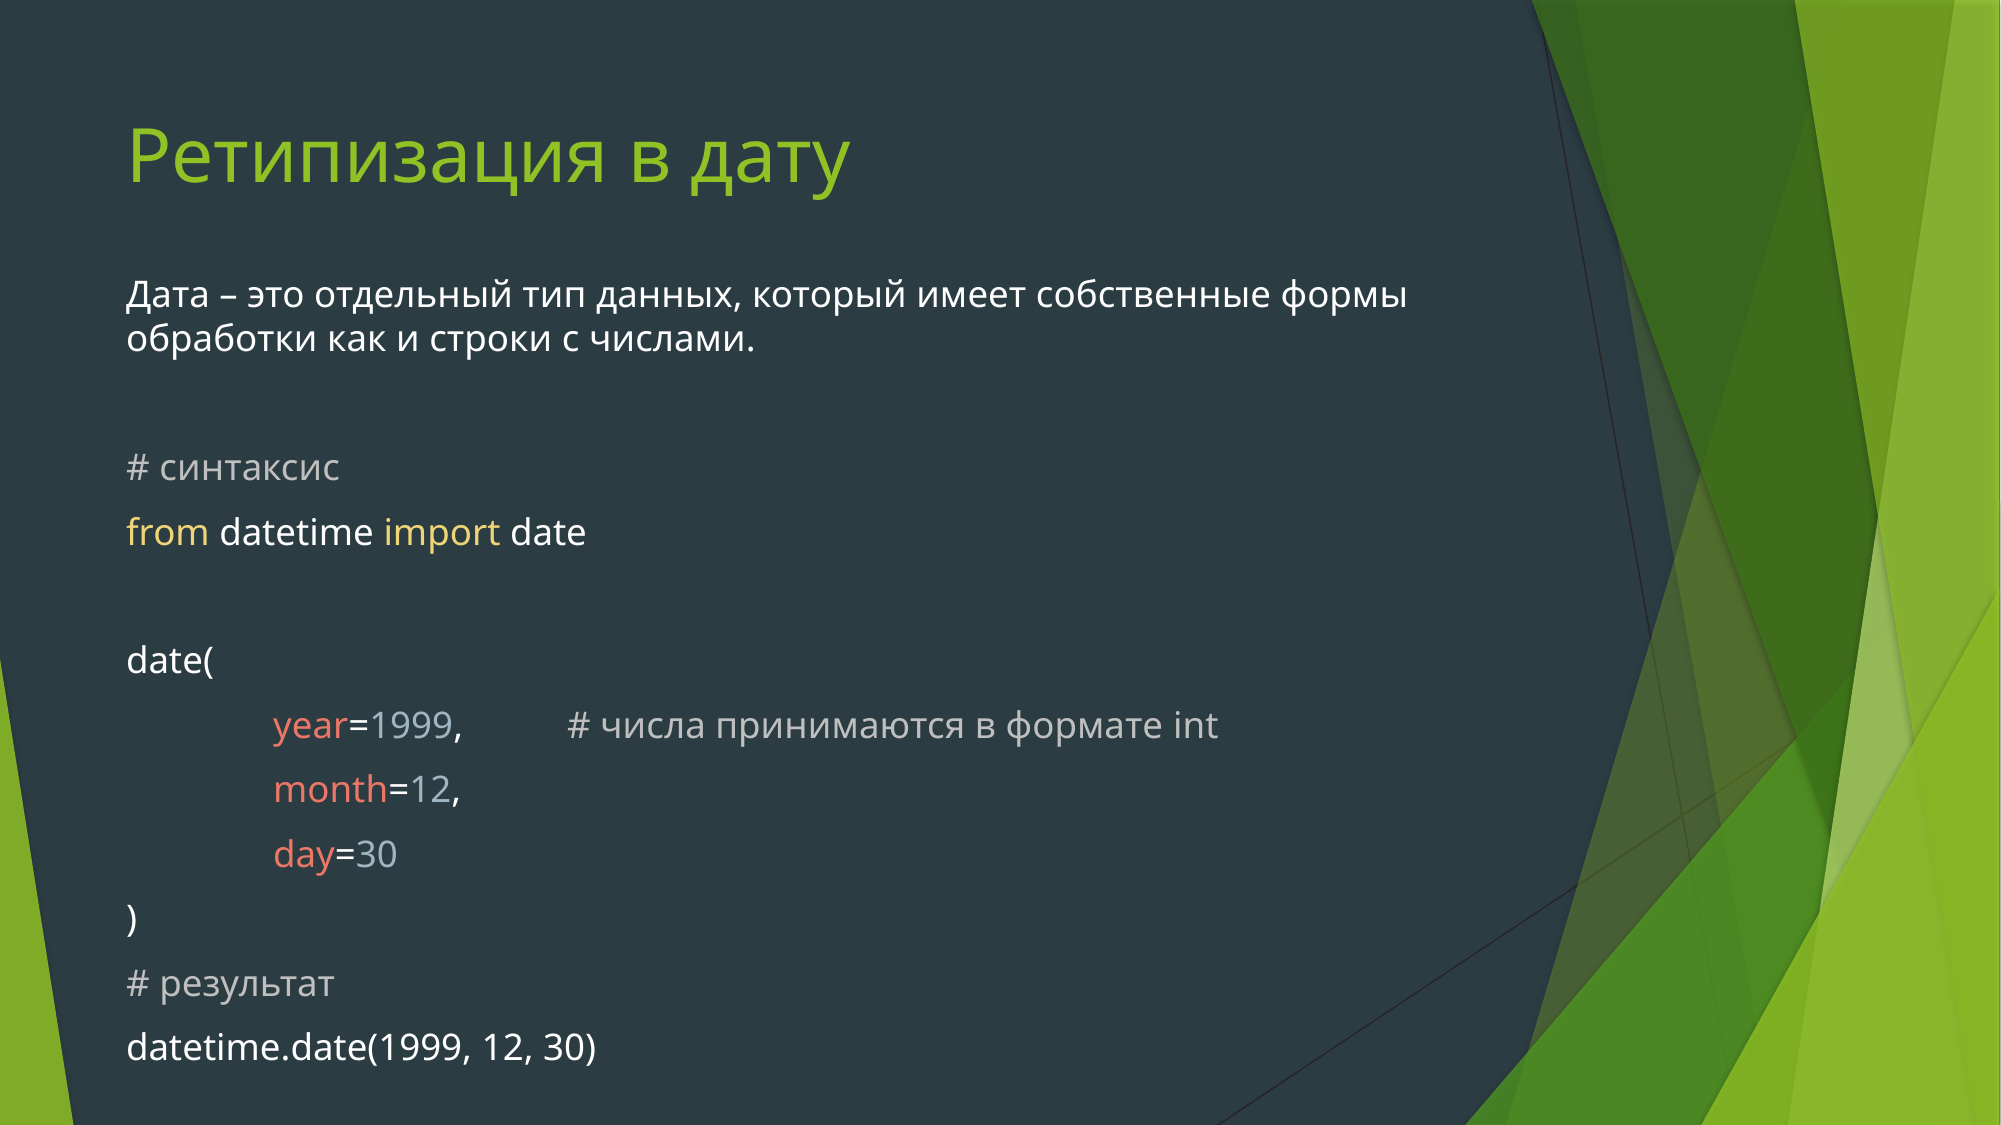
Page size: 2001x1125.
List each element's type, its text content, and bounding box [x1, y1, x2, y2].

title Ретипизация в дату [111, 99, 1522, 263]
list Дата – это отдельный тип данных, который имеет собственные формы обработки как и строки с числами. # синтаксис from datetime import date date( year=1999, # числа принимаются в формате int month=12, day=30 ) # результат datetime.date(1999, 12, 30) [111, 263, 1522, 1076]
